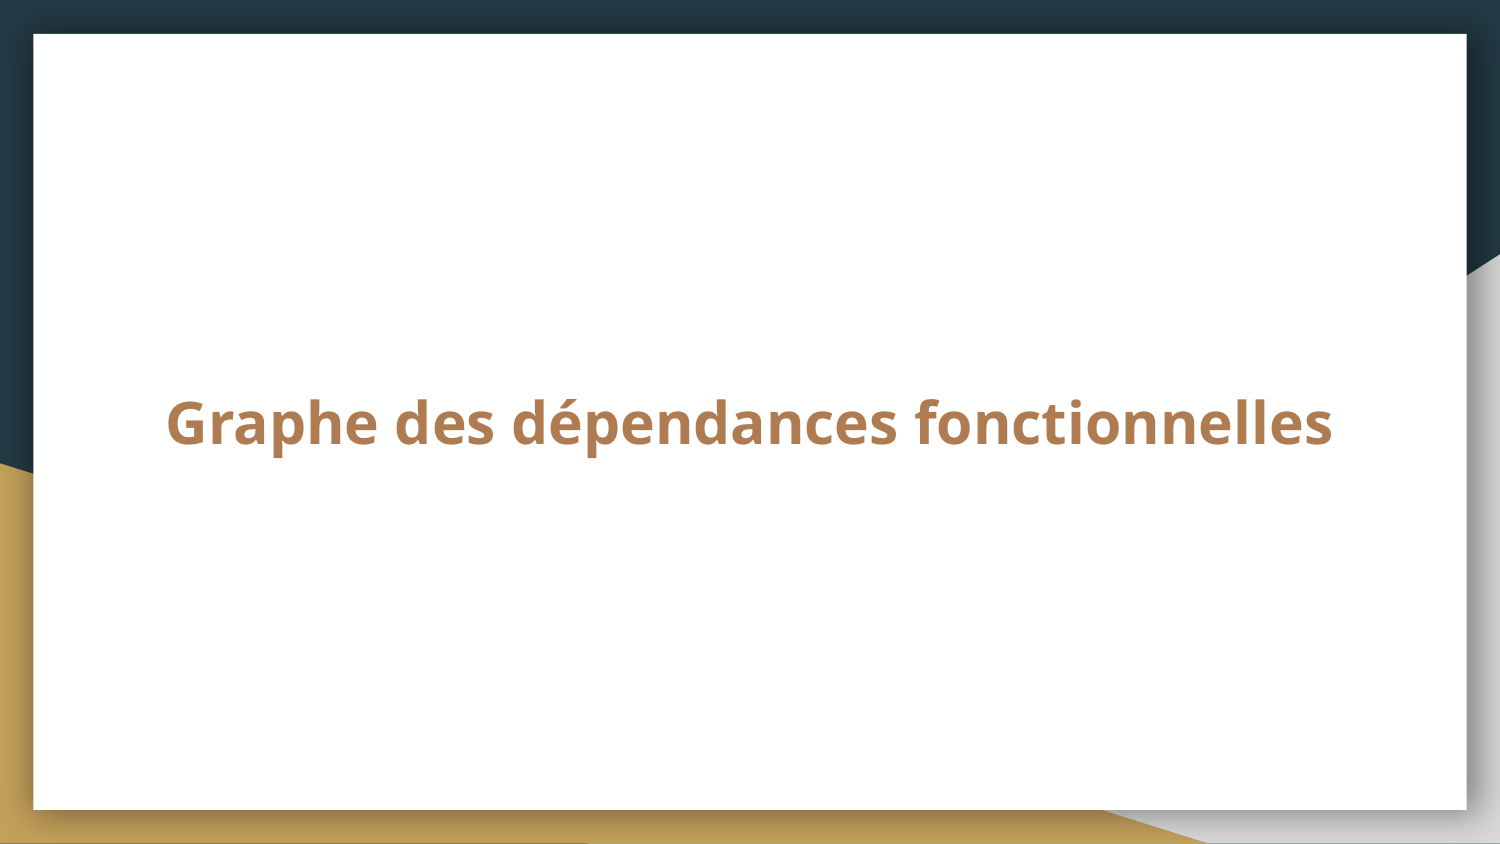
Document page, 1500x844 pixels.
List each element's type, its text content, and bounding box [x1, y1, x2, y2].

title Graphe des dépendances fonctionnelles [134, 370, 1366, 473]
